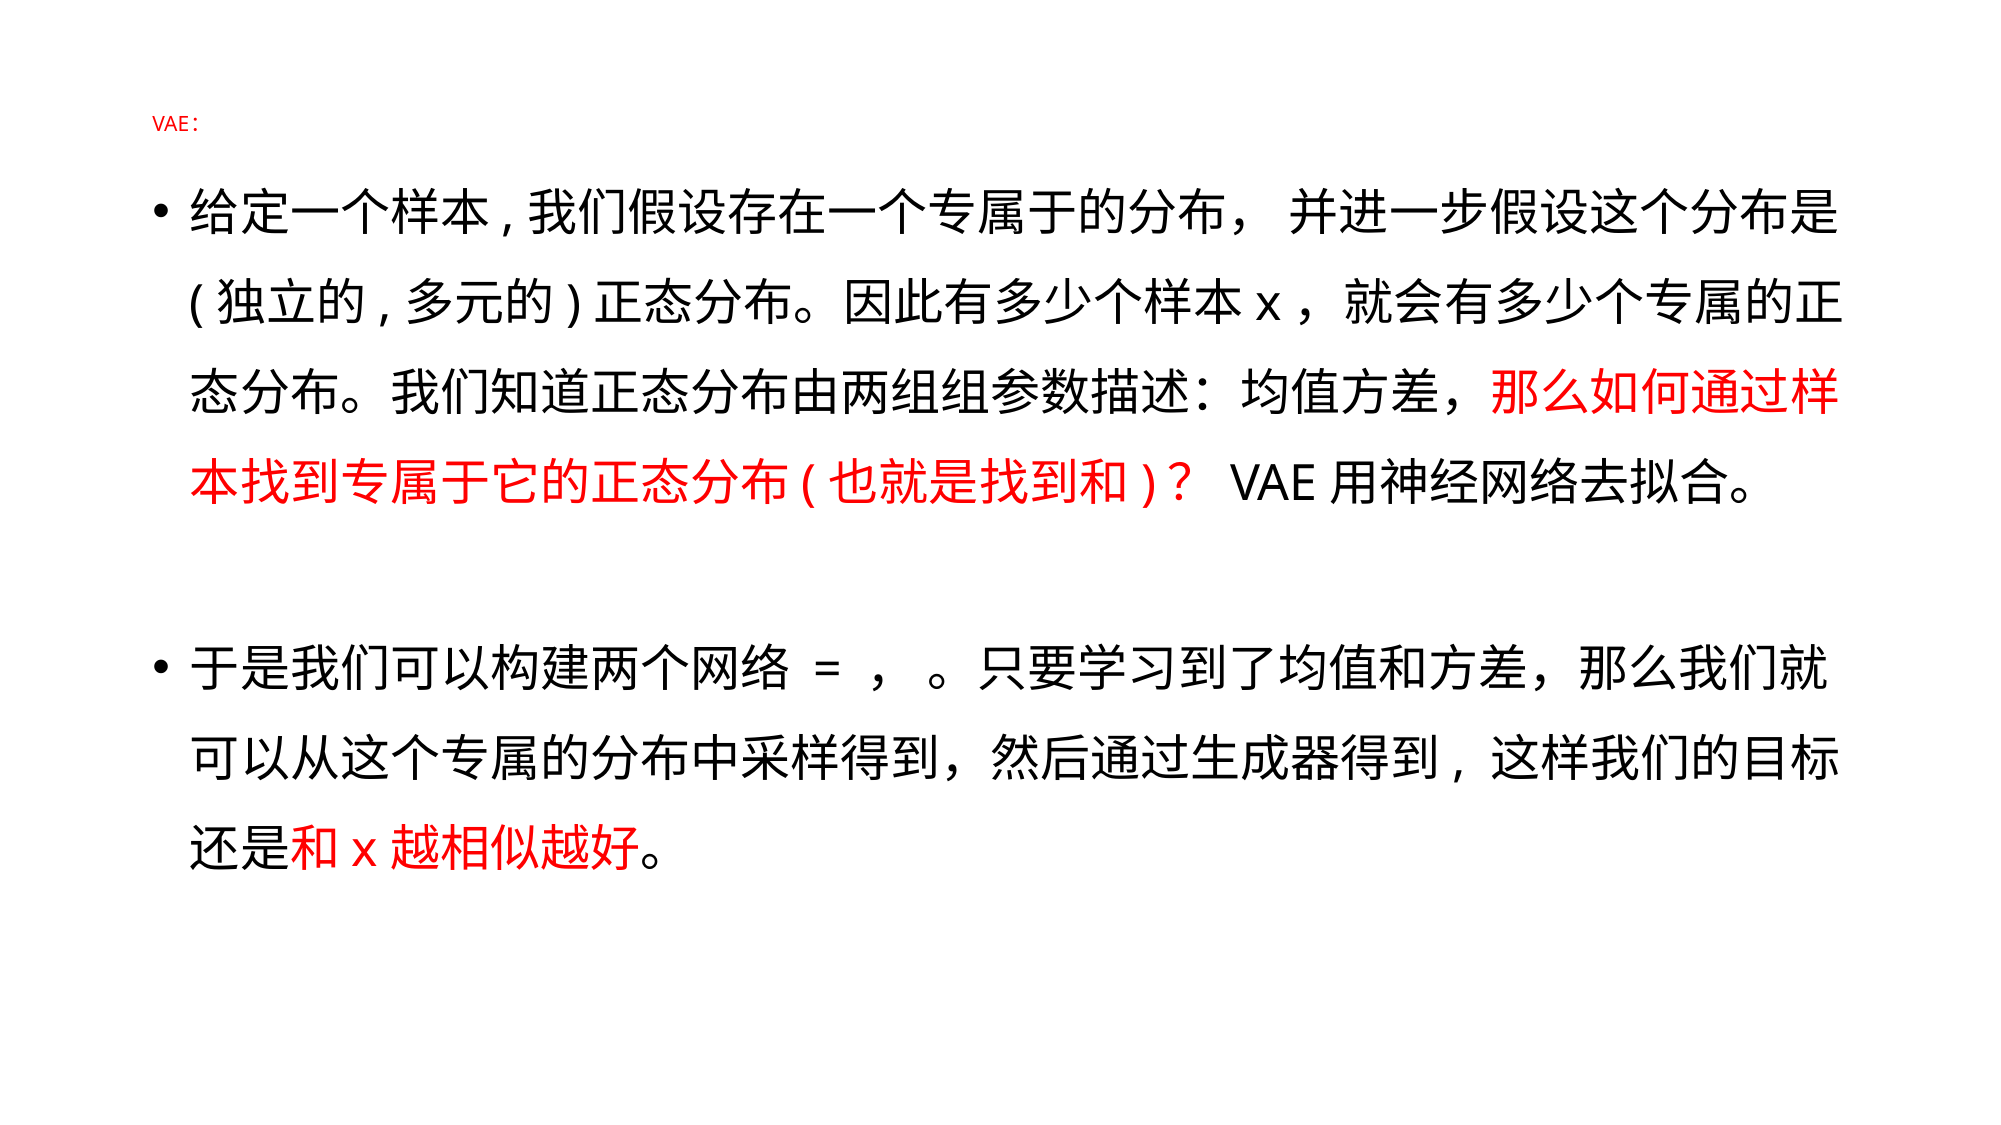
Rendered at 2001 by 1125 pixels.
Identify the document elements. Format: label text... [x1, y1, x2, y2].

title VAE： [137, 105, 1711, 144]
